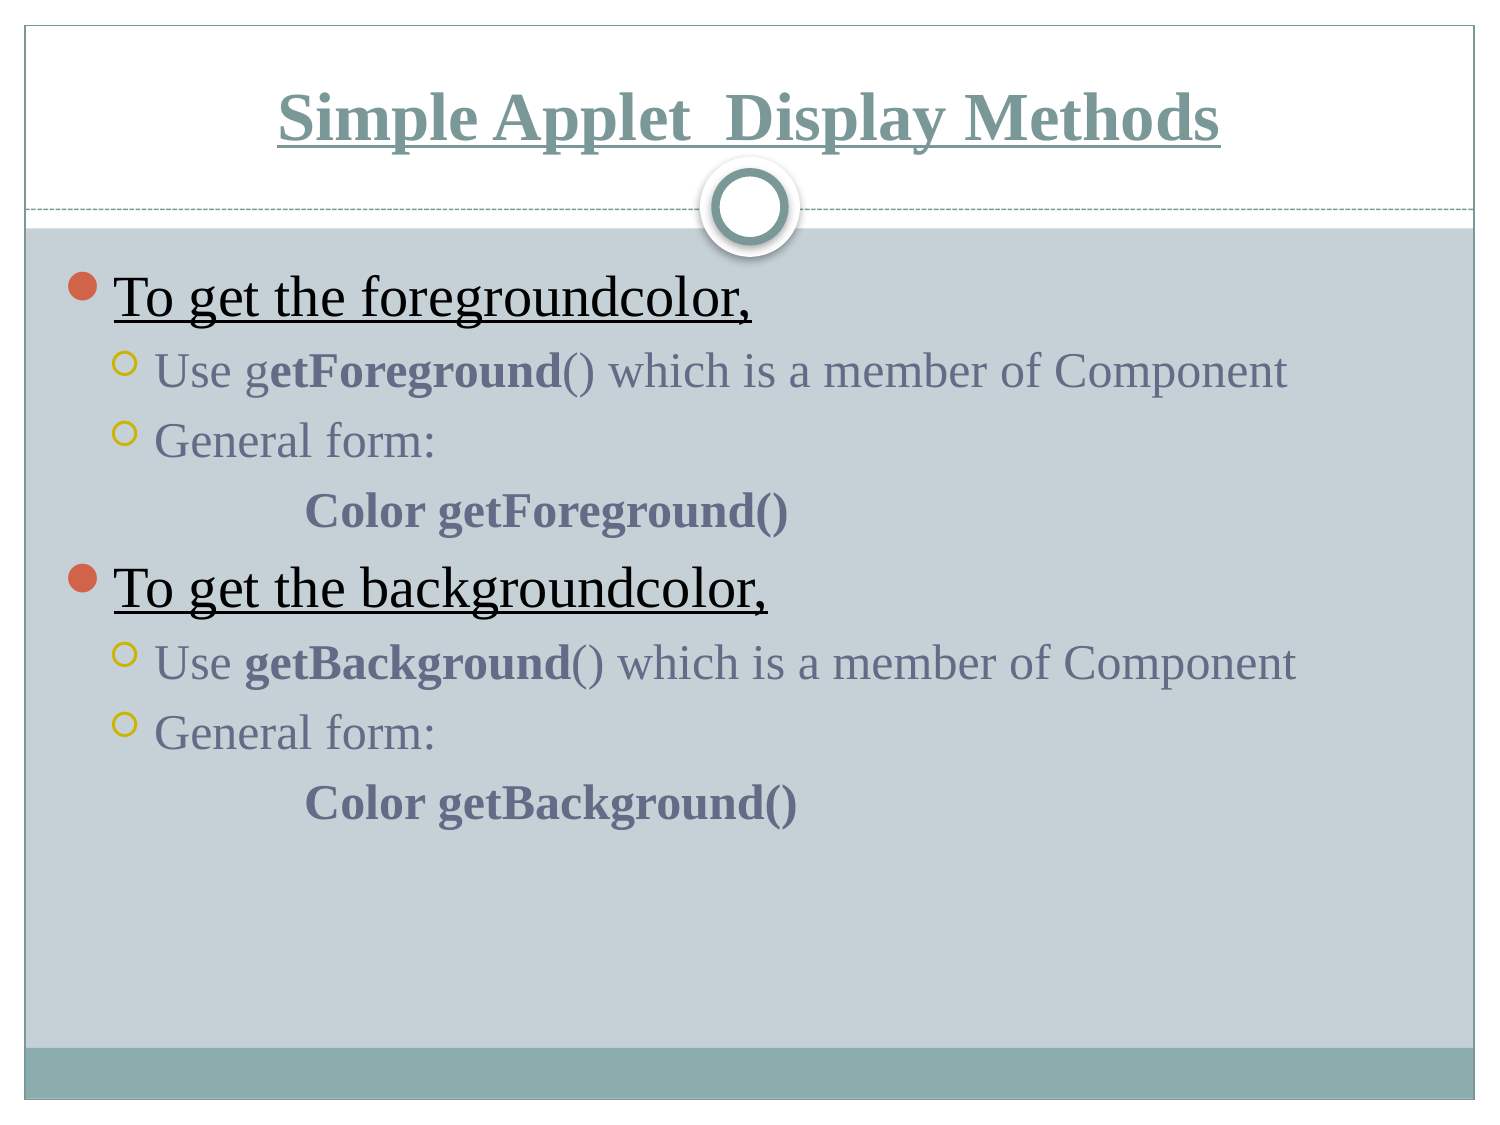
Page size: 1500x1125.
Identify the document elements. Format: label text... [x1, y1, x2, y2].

title Simple Applet Display Methods [49, 37, 1450, 162]
list To get the foregroundcolor, Use getForeground() which is a member of Component General form: Color getForeground() To get the backgroundcolor, Use getBackground() which is a member of Component General form: Color getBackground() [49, 250, 1445, 1001]
